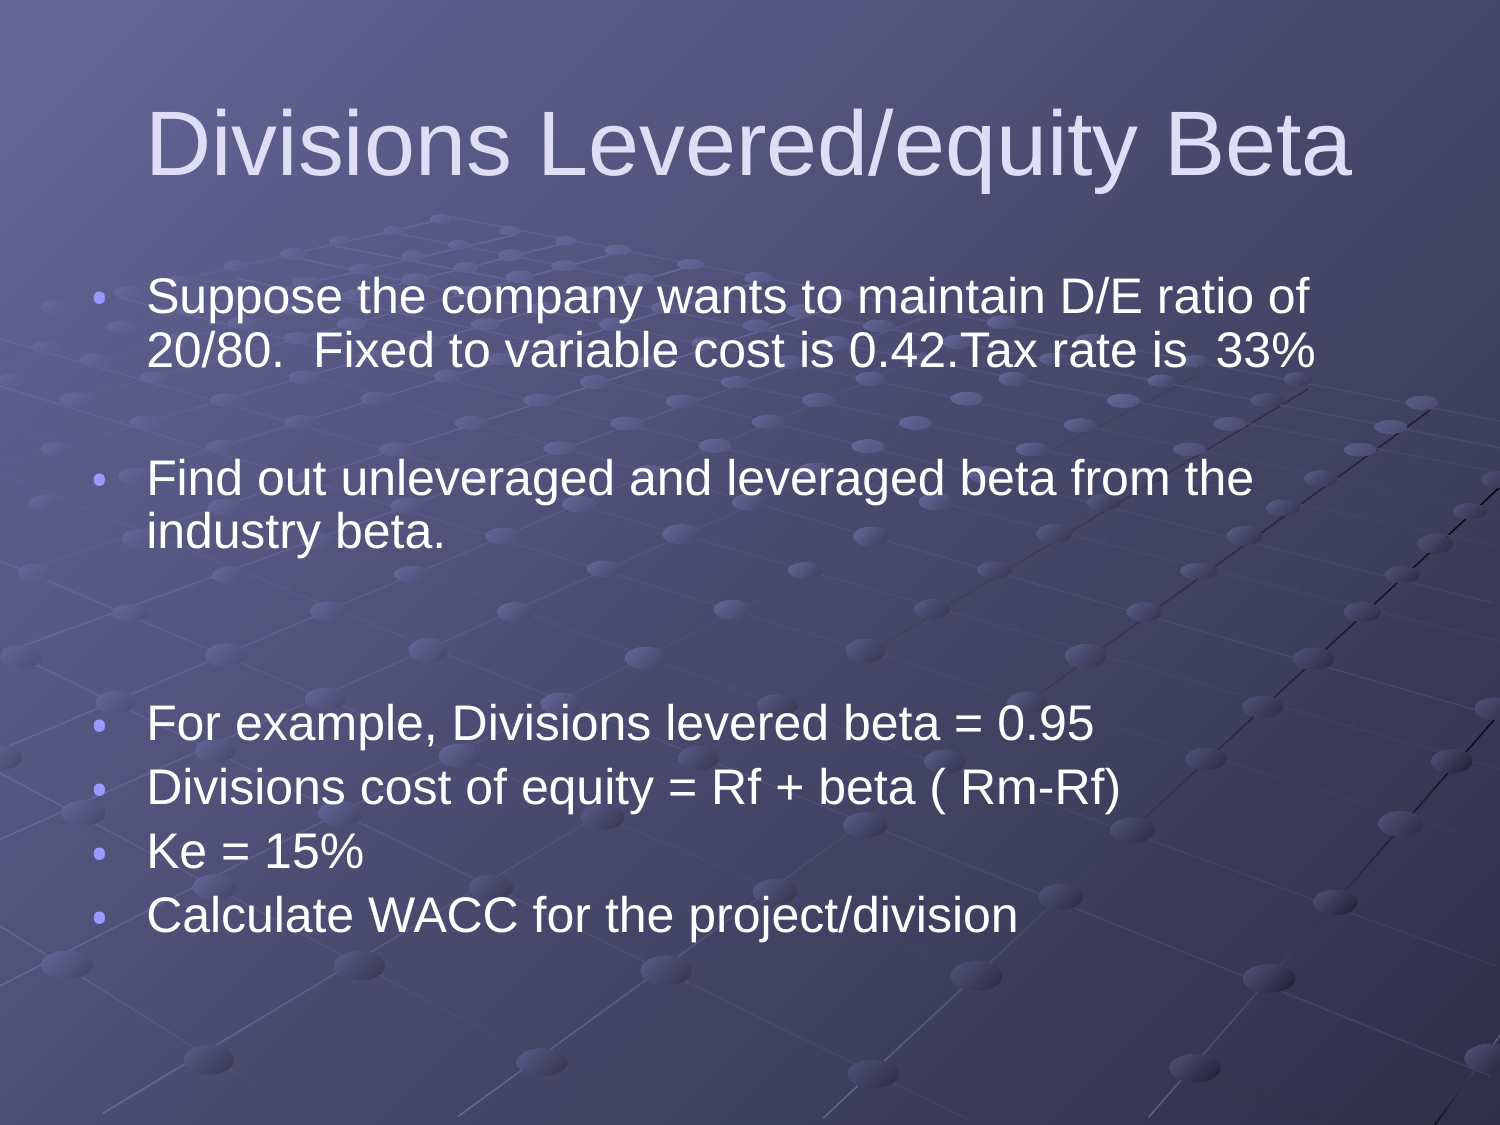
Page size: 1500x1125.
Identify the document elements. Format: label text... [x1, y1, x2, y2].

title Divisions Levered/equity Beta [75, 45, 1425, 233]
list Suppose the company wants to maintain D/E ratio of 20/80. Fixed to variable cost is 0.42.Tax rate is 33% Find out unleveraged and leveraged beta from the industry beta. For example, Divisions levered beta = 0.95 Divisions cost of equity = Rf + beta ( Rm-Rf) Ke = 15% Calculate WACC for the project/division [75, 262, 1413, 1007]
